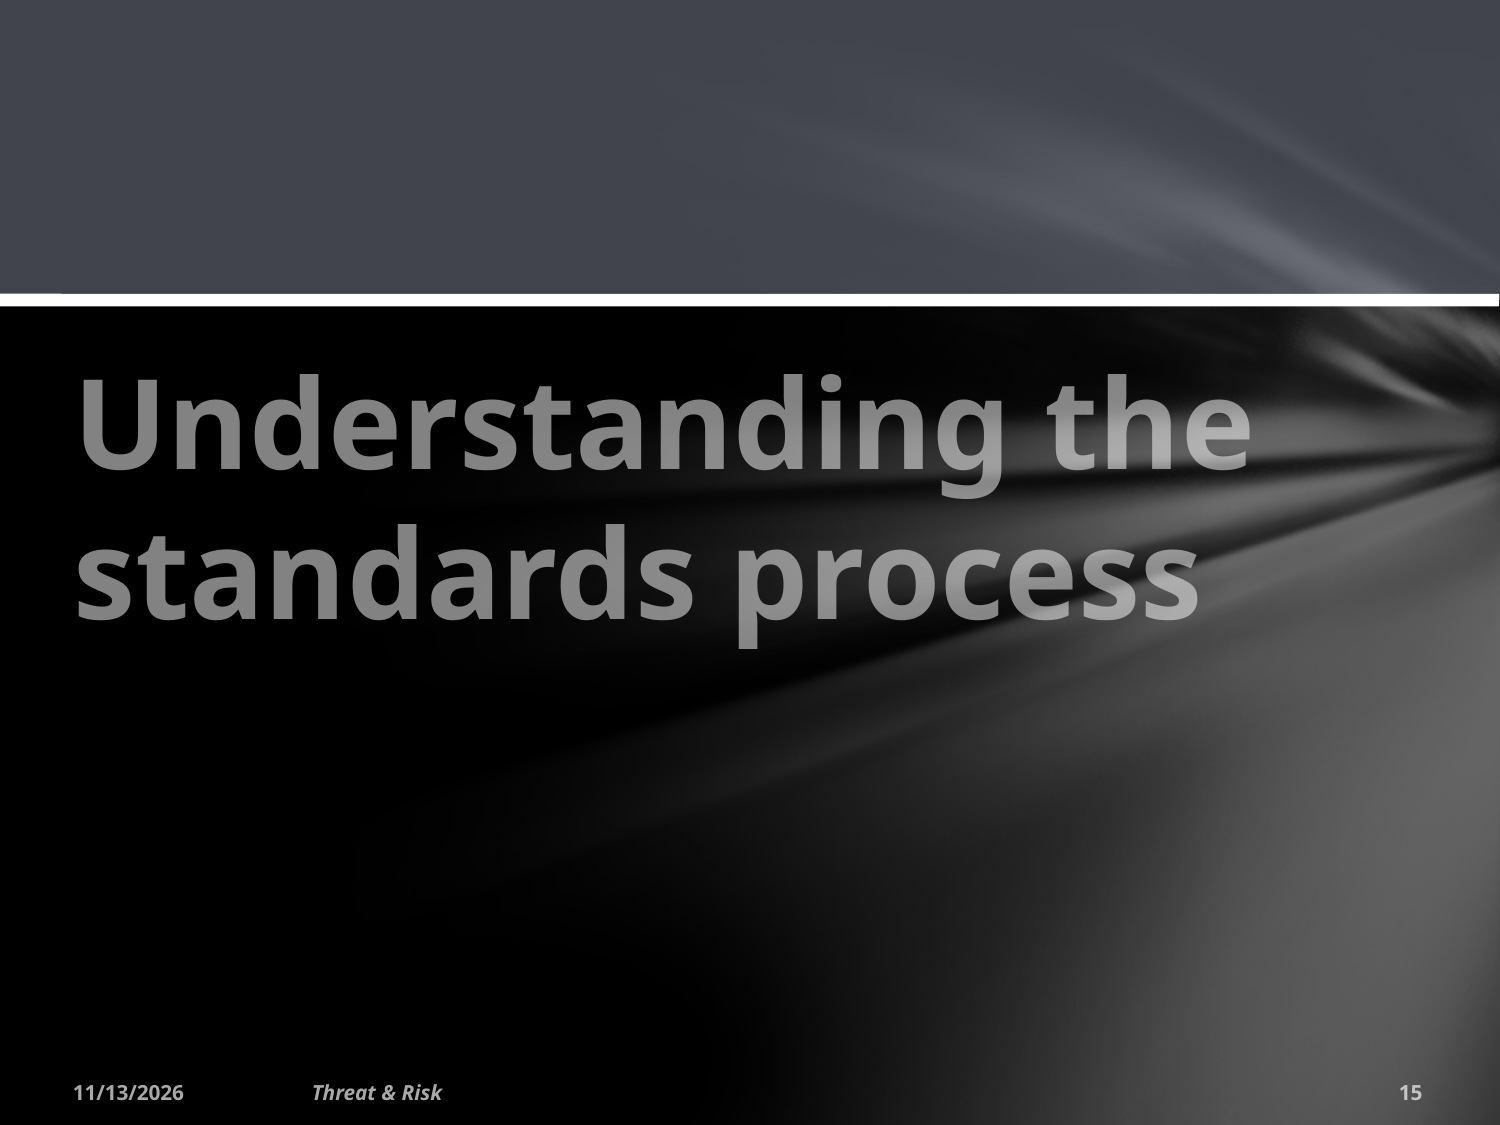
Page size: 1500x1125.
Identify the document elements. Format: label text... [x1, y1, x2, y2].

slide_number 15 [1293, 1073, 1438, 1115]
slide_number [57, 1073, 296, 1115]
footer Threat & Risk [296, 1073, 968, 1115]
title Understanding the standards process [58, 326, 1443, 652]
